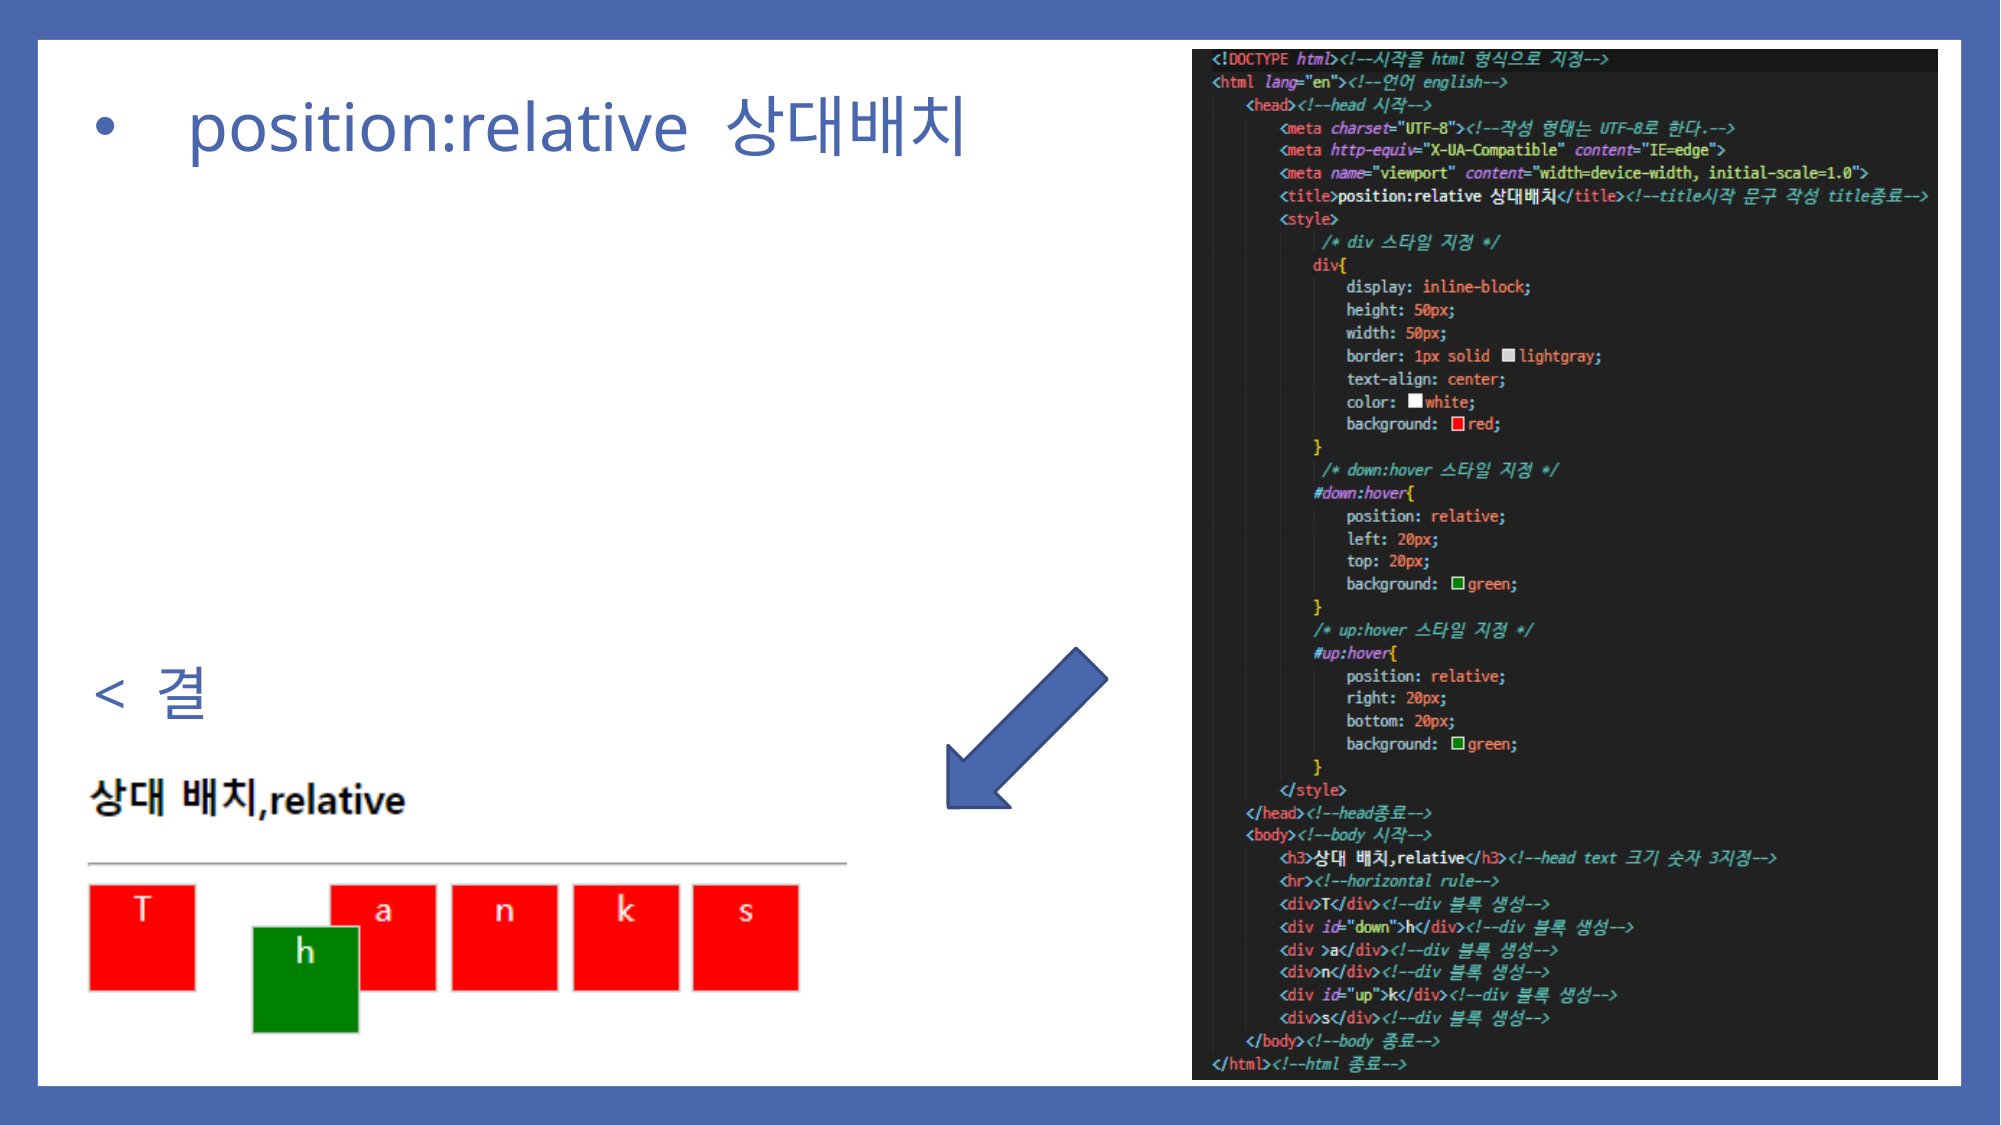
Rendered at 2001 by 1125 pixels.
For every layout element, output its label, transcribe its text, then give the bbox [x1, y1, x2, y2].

picture [78, 735, 848, 1057]
text_box < 결과 > [78, 649, 316, 734]
title position:relative 상대배치 [78, 90, 1186, 170]
text_box [946, 646, 1109, 810]
picture [1192, 49, 1938, 1081]
